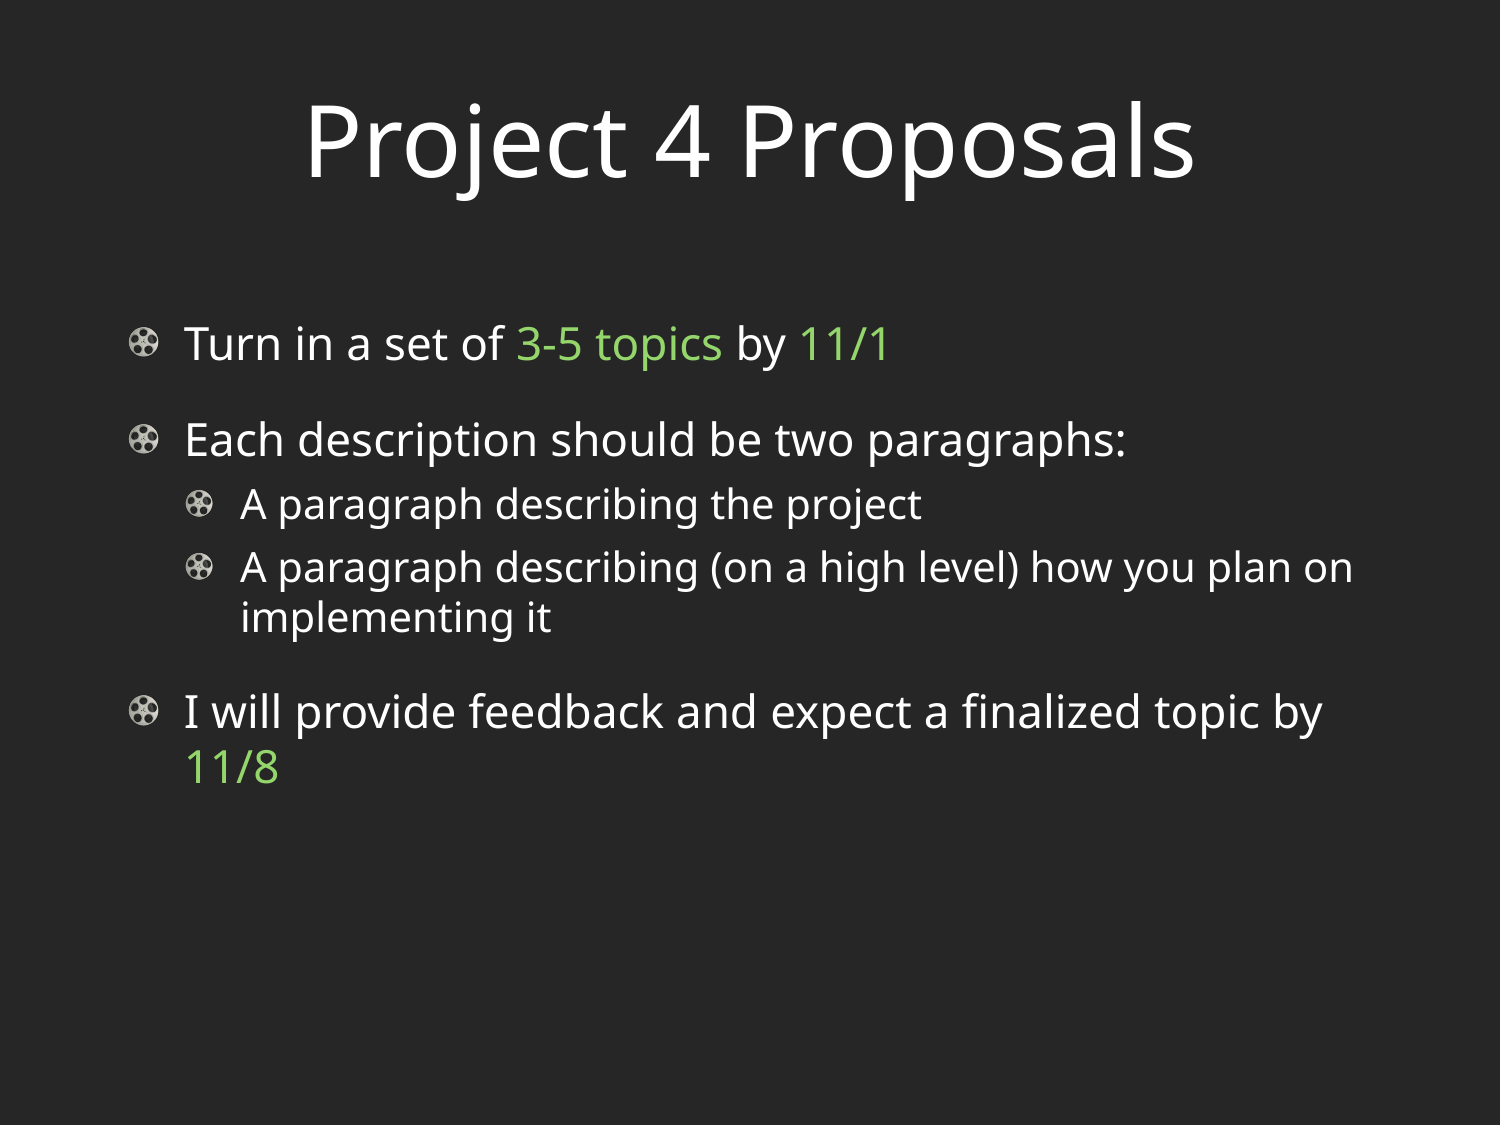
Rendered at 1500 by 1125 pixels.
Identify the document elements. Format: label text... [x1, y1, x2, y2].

picture [127, 693, 160, 727]
title Project 4 Proposals [112, 19, 1388, 255]
picture [127, 422, 160, 455]
picture [127, 325, 160, 358]
picture [184, 488, 214, 518]
list Turn in a set of 3-5 topics by 11/1 Each description should be two paragraphs: A paragraph describing the project A paragraph describing (on a high level) how you plan on implementing it I will provide feedback and expect a finalized topic by 11/8 [112, 306, 1388, 1005]
picture [184, 551, 214, 581]
